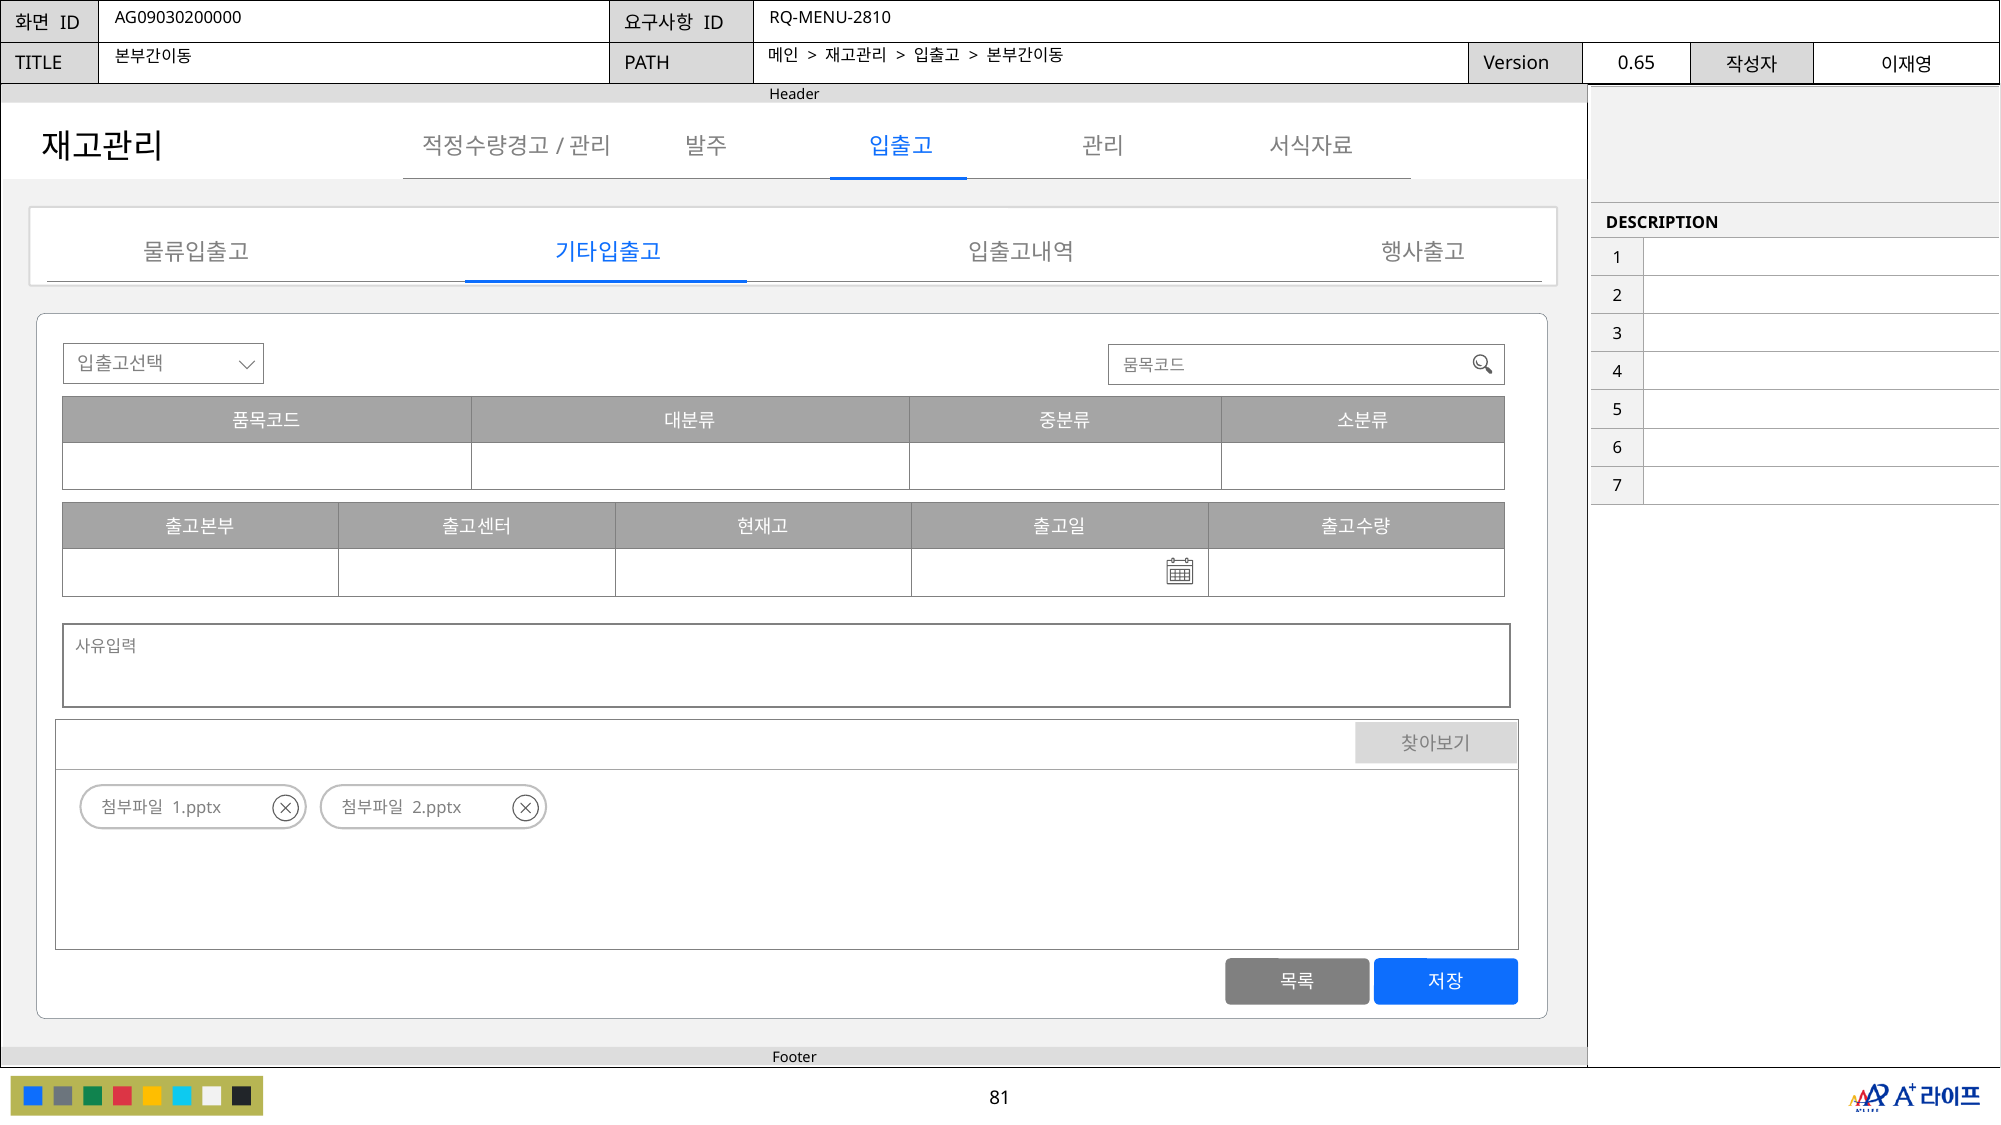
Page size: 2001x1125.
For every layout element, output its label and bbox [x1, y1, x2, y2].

table_cell [1644, 314, 1999, 351]
table_cell [63, 549, 338, 596]
table_header [339, 503, 615, 548]
table_header [910, 397, 1221, 442]
picture [1848, 1083, 1980, 1112]
table_cell [1644, 429, 1999, 466]
table_header [472, 397, 909, 442]
table_header [1209, 503, 1504, 548]
text_box [26, 117, 179, 172]
table_cell [1644, 276, 1999, 313]
table_cell [616, 549, 911, 596]
table_header [912, 503, 1208, 548]
table_cell [1591, 314, 1643, 351]
text_box [35, 312, 1549, 1020]
list [99, 1, 610, 37]
table_cell [1644, 390, 1999, 428]
table_cell [1591, 352, 1643, 389]
table_cell [912, 549, 1208, 596]
list [753, 39, 1465, 75]
table_cell [1222, 443, 1504, 489]
table_cell [1591, 203, 1999, 237]
text_box [670, 123, 743, 167]
text_box [1254, 124, 1369, 167]
table_header [63, 397, 471, 442]
table_header [63, 503, 338, 548]
list [99, 41, 607, 72]
table_cell [1591, 467, 1643, 504]
text_box [855, 124, 949, 167]
table_cell [1591, 390, 1643, 428]
table_cell [1209, 549, 1504, 596]
table_header [1222, 397, 1504, 442]
list [754, 1, 1999, 37]
table_cell [1644, 238, 1999, 275]
table_header [1591, 87, 1999, 202]
table_cell [1591, 276, 1643, 313]
table_cell [472, 443, 909, 489]
text_box [408, 124, 627, 167]
table_cell [1591, 429, 1643, 466]
table_cell [1644, 467, 1999, 504]
table_cell [339, 549, 615, 596]
table_header [616, 503, 911, 548]
table_cell [1591, 238, 1643, 275]
text_box [28, 205, 1559, 287]
table_cell [1644, 352, 1999, 389]
table_cell [910, 443, 1221, 489]
table_cell [63, 443, 471, 489]
text_box [1067, 123, 1140, 167]
